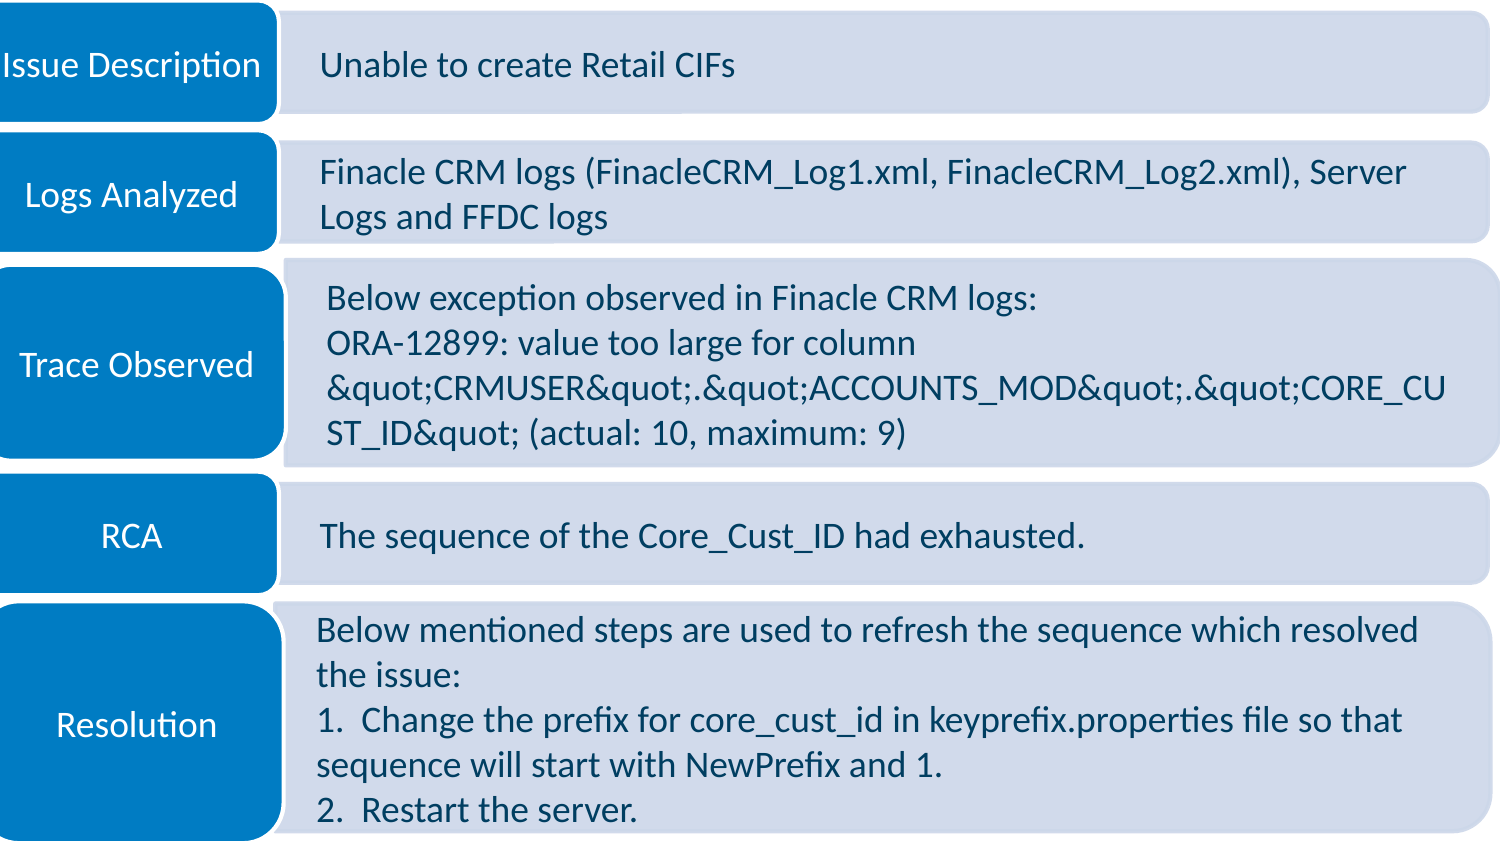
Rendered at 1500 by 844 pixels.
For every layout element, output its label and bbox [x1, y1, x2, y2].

text_box [0, 0, 1500, 844]
